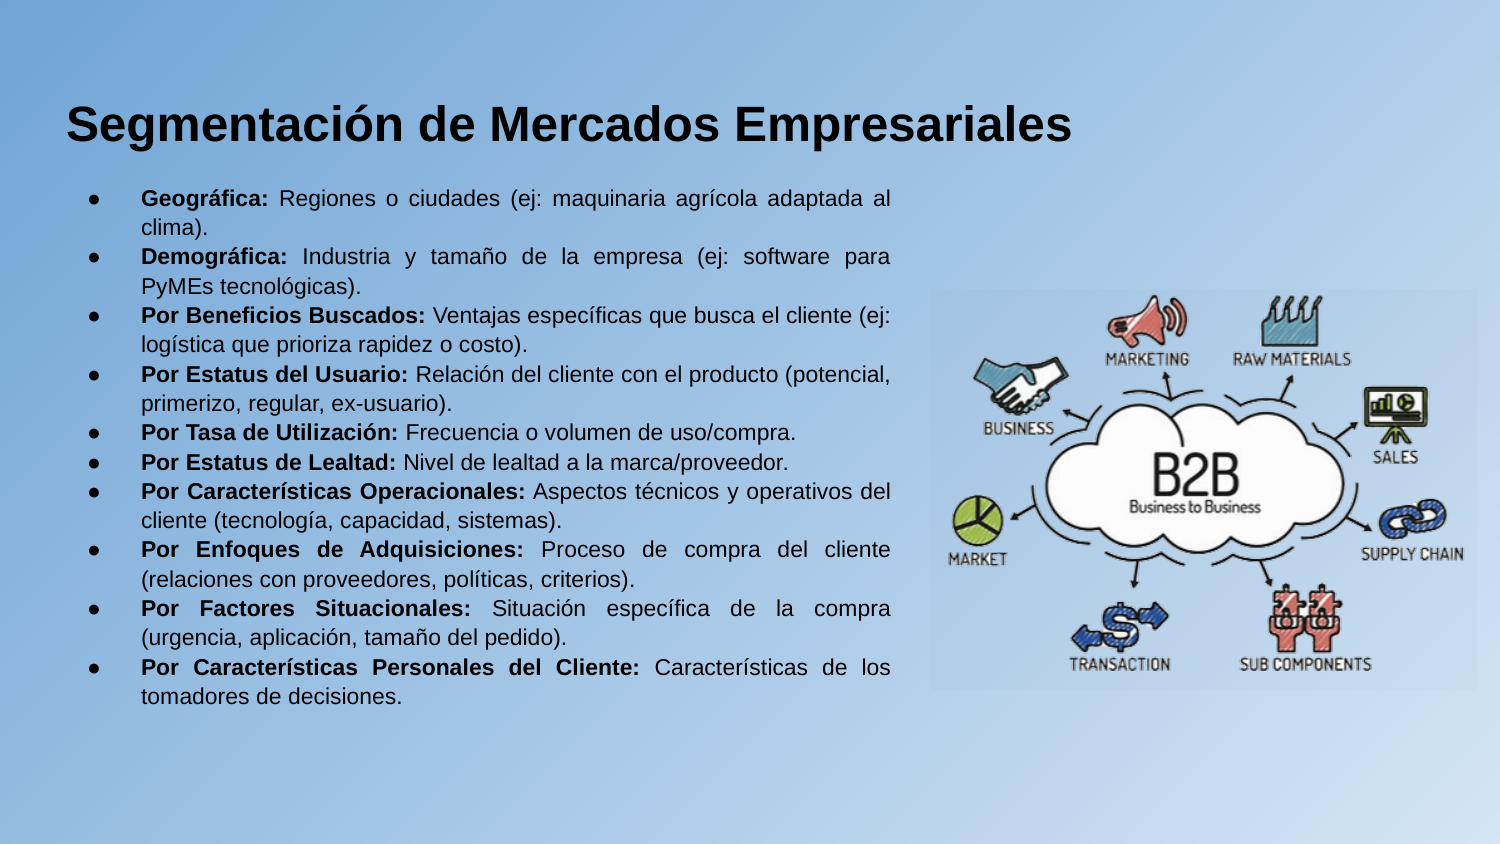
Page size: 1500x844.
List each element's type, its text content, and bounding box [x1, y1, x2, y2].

title Segmentación de Mercados Empresariales [51, 72, 1449, 167]
picture [930, 289, 1477, 691]
list Geográfica: Regiones o ciudades (ej: maquinaria agrícola adaptada al clima). Demográfica: Industria y tamaño de la empresa (ej: software para PyMEs tecnológicas). Por Beneficios Buscados: Ventajas específicas que busca el cliente (ej: logística que prioriza rapidez o costo). Por Estatus del Usuario: Relación del cliente con el producto (potencial, primerizo, regular, ex-usuario). Por Tasa de Utilización: Frecuencia o volumen de uso/compra. Por Estatus de Lealtad: Nivel de lealtad a la marca/proveedor. Por Características Operacionales: Aspectos técnicos y operativos del cliente (tecnología, capacidad, sistemas). Por Enfoques de Adquisiciones: Proceso de compra del cliente (relaciones con proveedores, políticas, criterios). Por Factores Situacionales: Situación específica de la compra (urgencia, aplicación, tamaño del pedido). Por Características Personales del Cliente: Características de los tomadores de decisiones. [51, 166, 907, 814]
